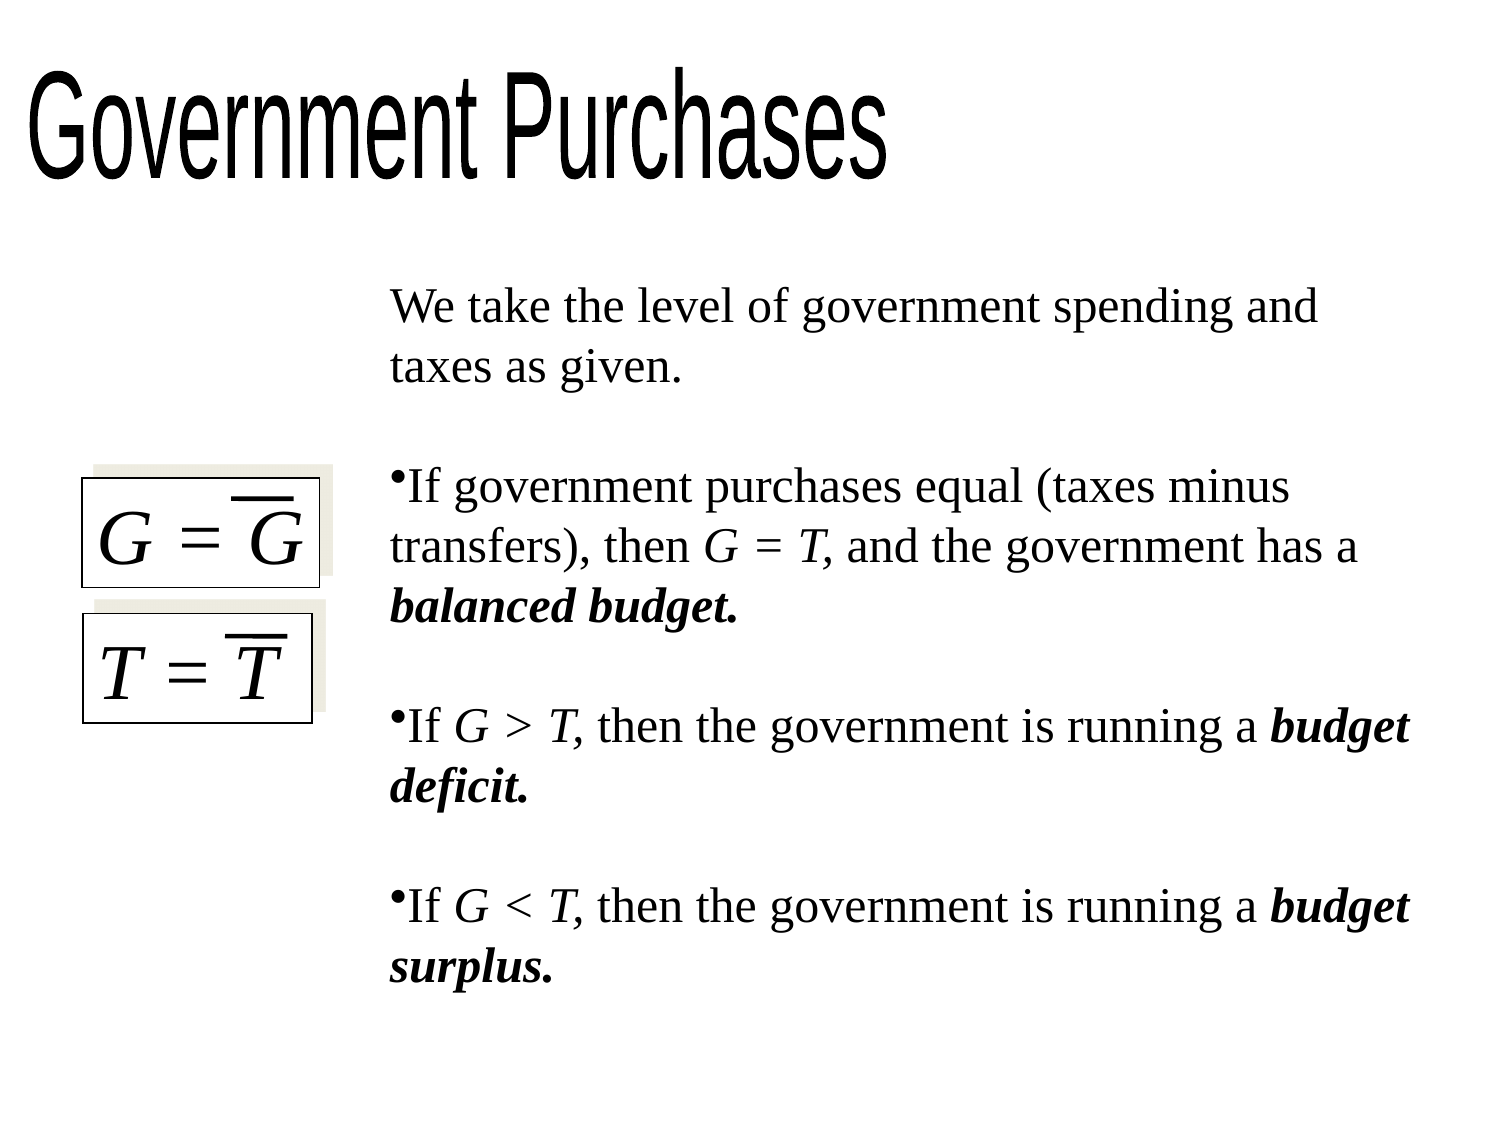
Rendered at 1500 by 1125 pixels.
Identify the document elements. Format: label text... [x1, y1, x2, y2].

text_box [80, 477, 321, 726]
text_box We take the level of government spending and taxes as given. If government purchases equal (taxes minus transfers), then G = T, and the government has a balanced budget. If G > T, then the government is running a budget deficit. If G < T, then the government is running a budget surplus. [374, 265, 1442, 1000]
